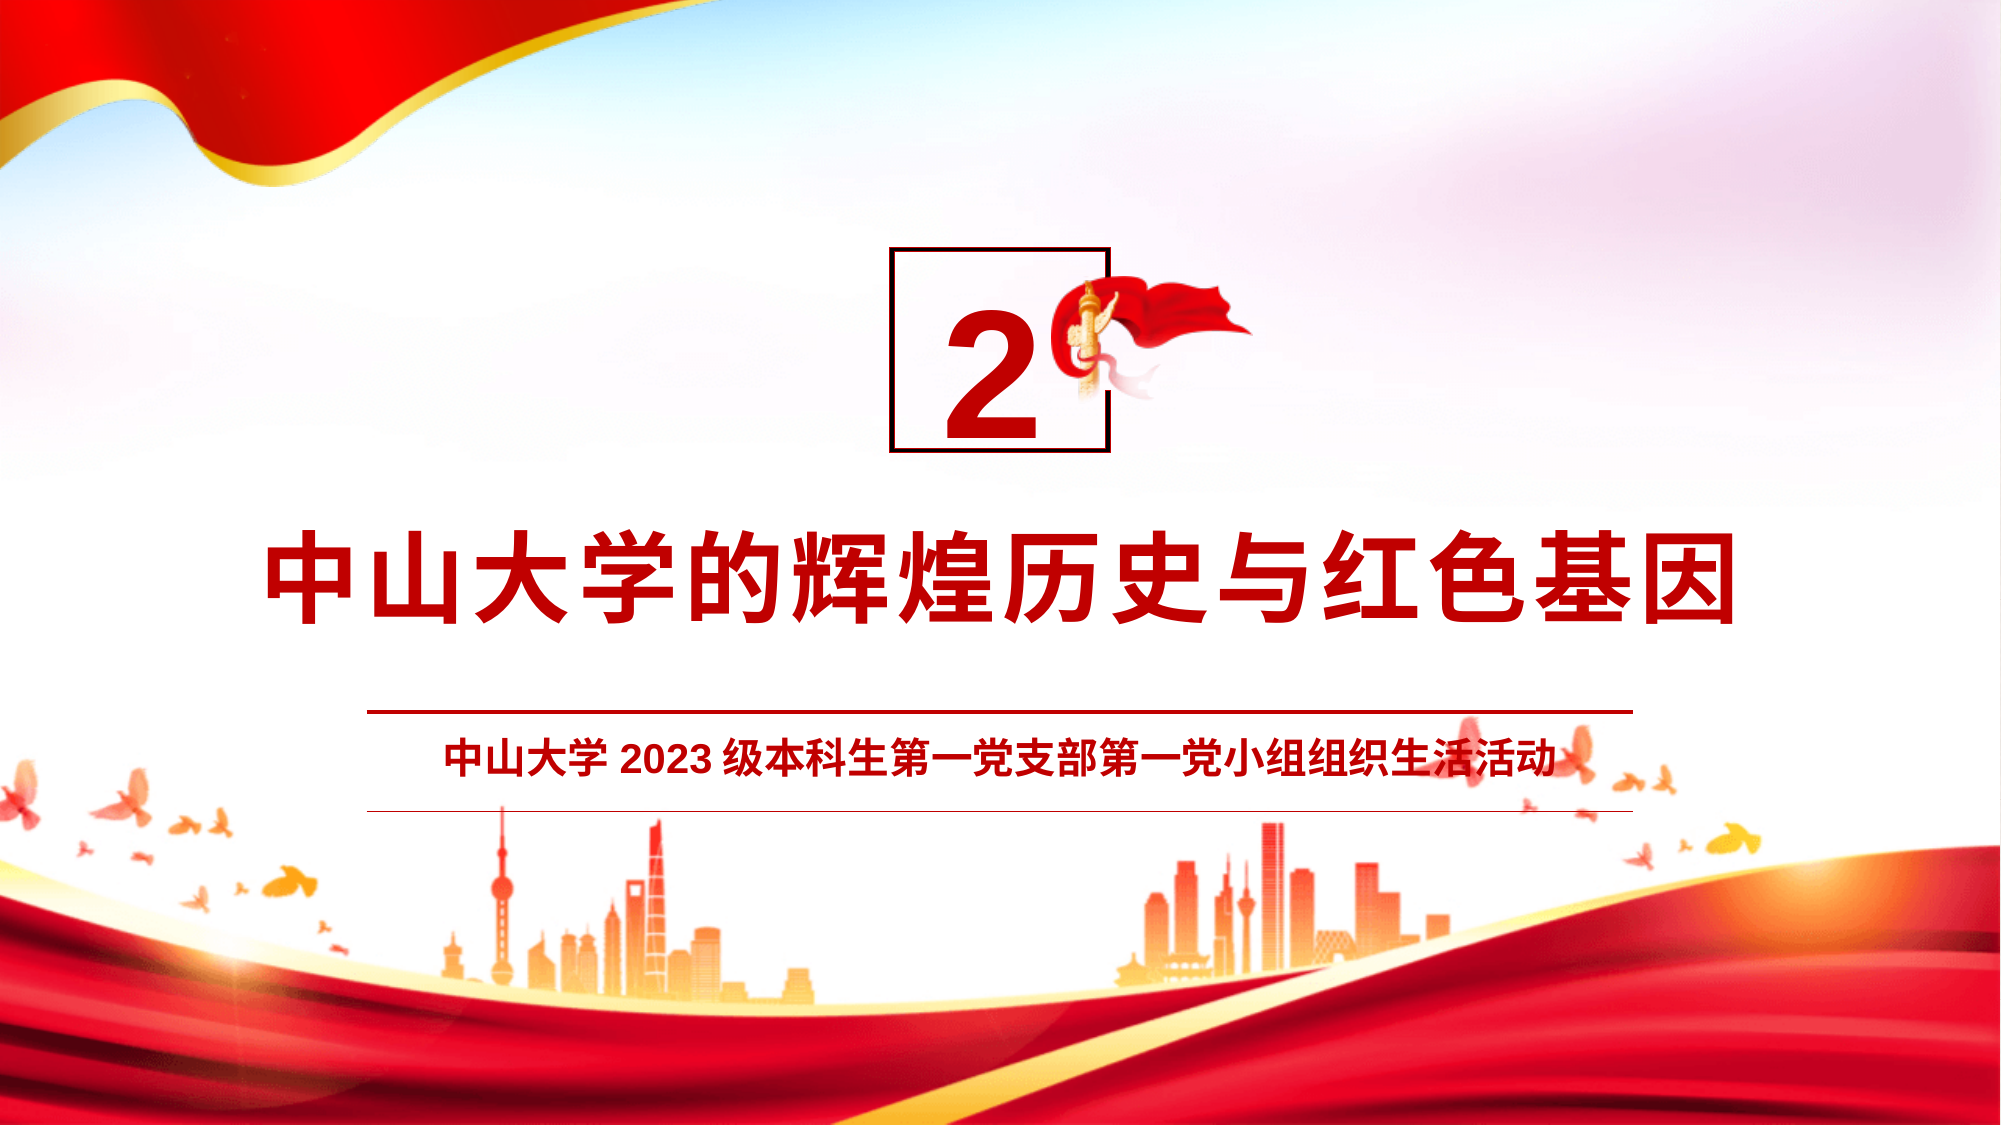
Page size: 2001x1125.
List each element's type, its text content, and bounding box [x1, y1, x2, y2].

list 中山大学2023级本科生第一党支部第一党小组组织生活活动 [426, 730, 1574, 789]
picture [0, 0, 2001, 1125]
list 中⼭⼤学的辉煌历史与红⾊基因 [228, 521, 1772, 668]
list 2 [926, 272, 1052, 503]
